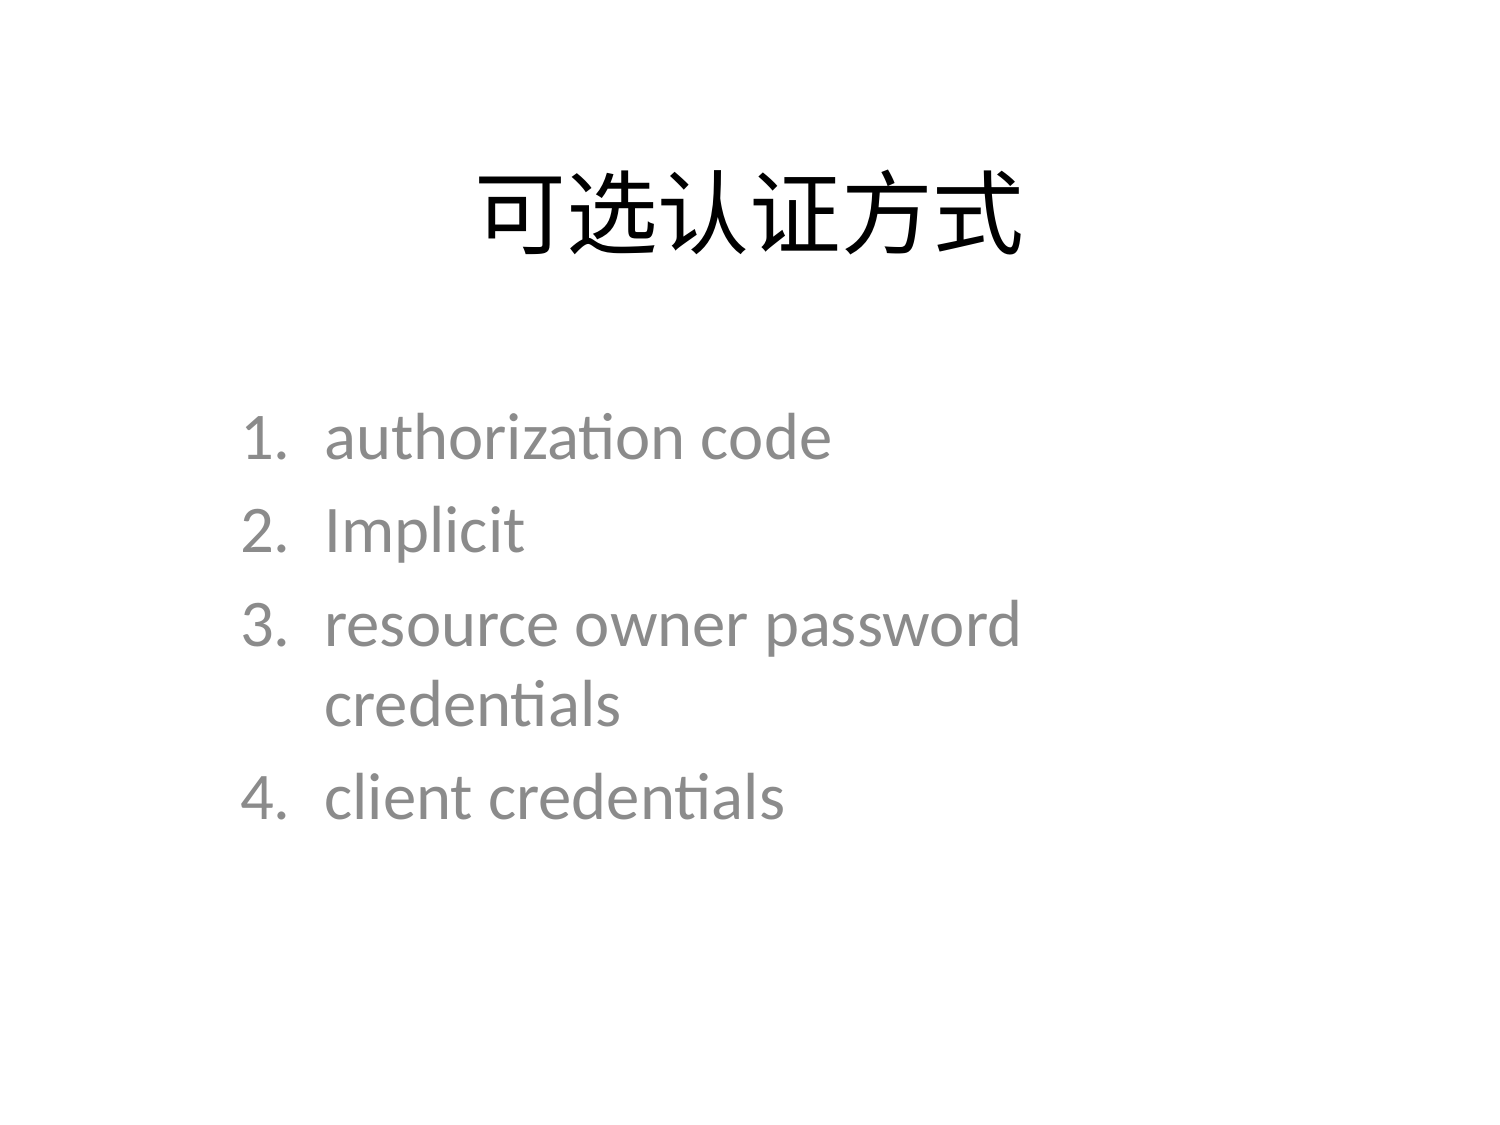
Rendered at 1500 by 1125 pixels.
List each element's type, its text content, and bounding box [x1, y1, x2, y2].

subtitle authorization code Implicit resource owner password credentials client credentials [225, 385, 1275, 925]
title 可选认证方式 [112, 90, 1388, 332]
